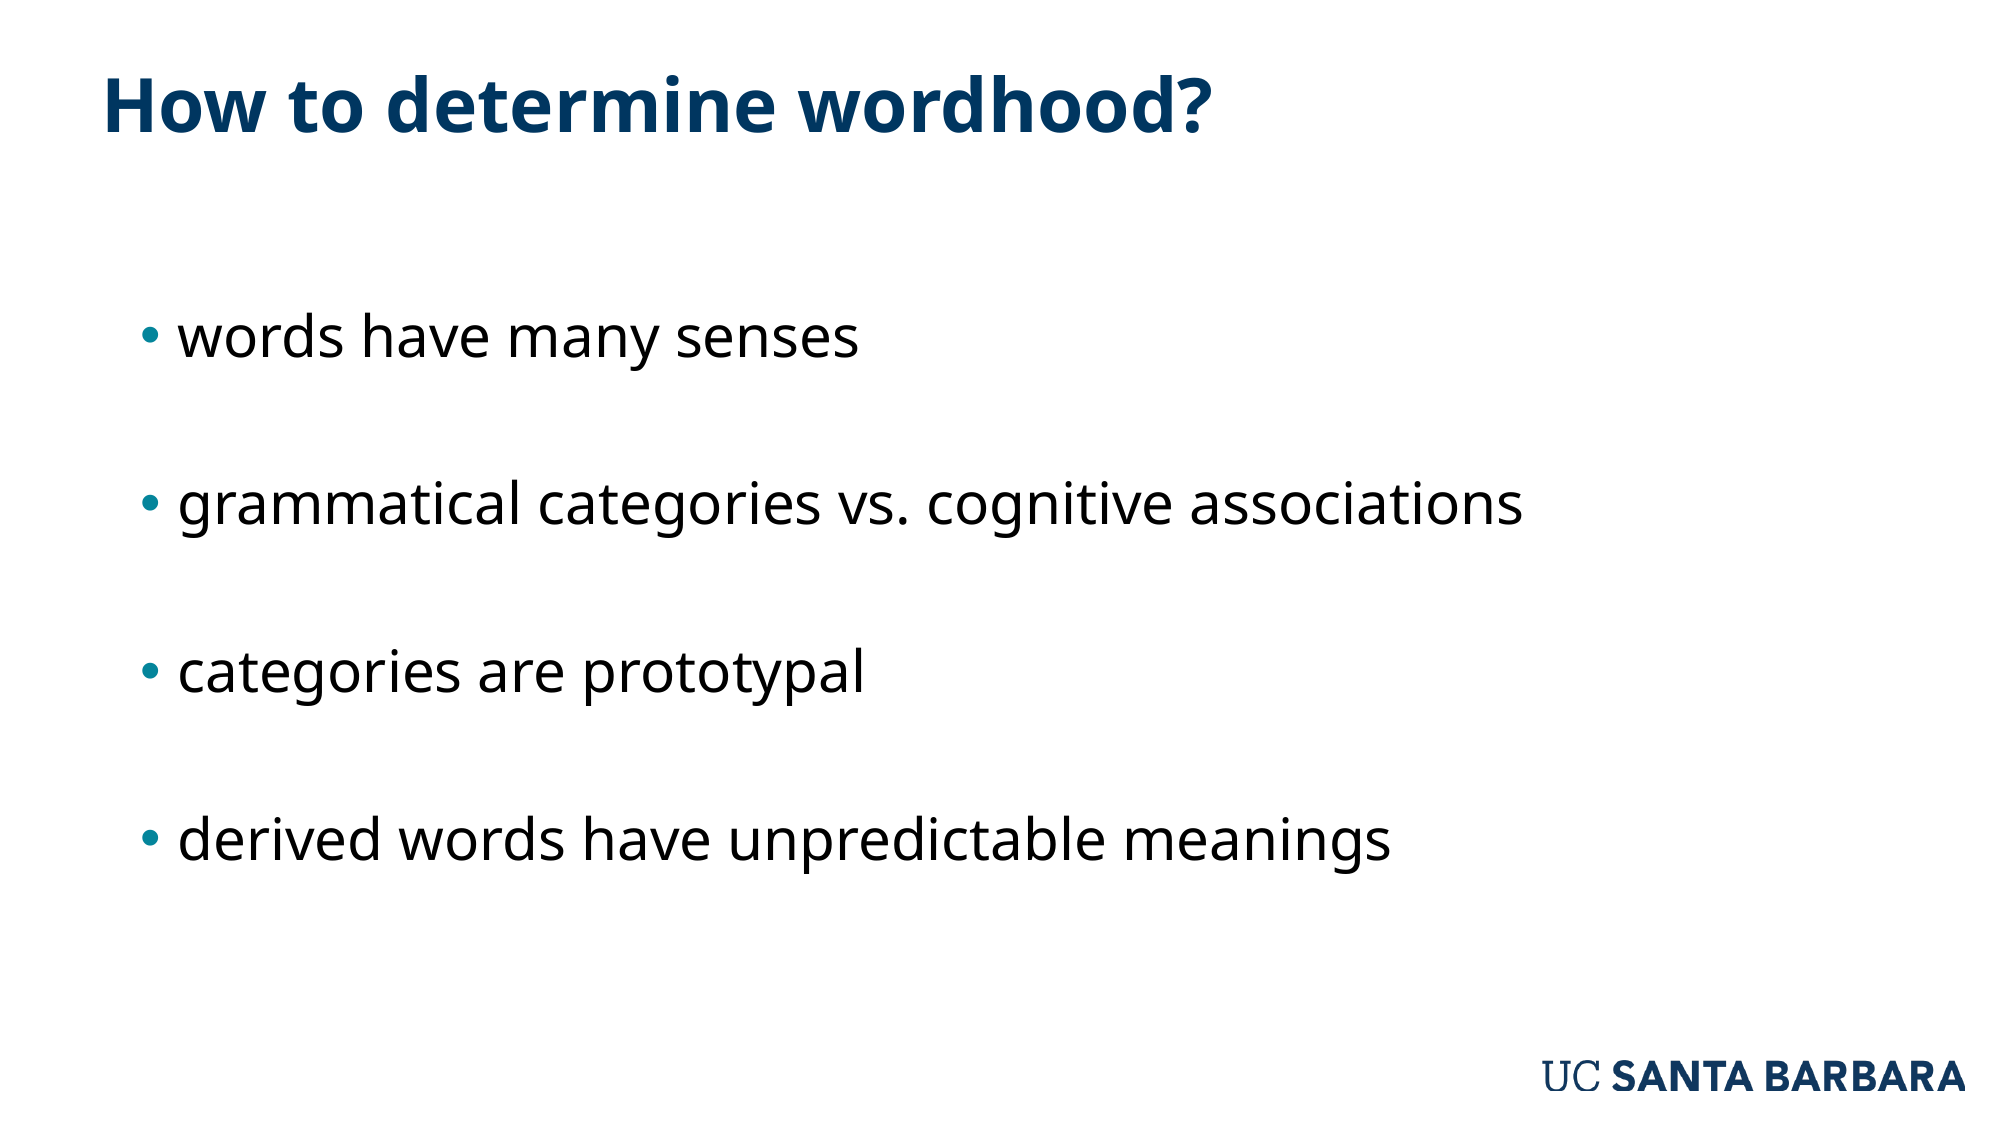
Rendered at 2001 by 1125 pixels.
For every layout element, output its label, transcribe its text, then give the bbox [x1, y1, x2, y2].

title How to determine wordhood? [86, 59, 1914, 158]
list words have many senses grammatical categories vs. cognitive associations categories are prototypal derived words have unpredictable meanings [125, 299, 1874, 1014]
